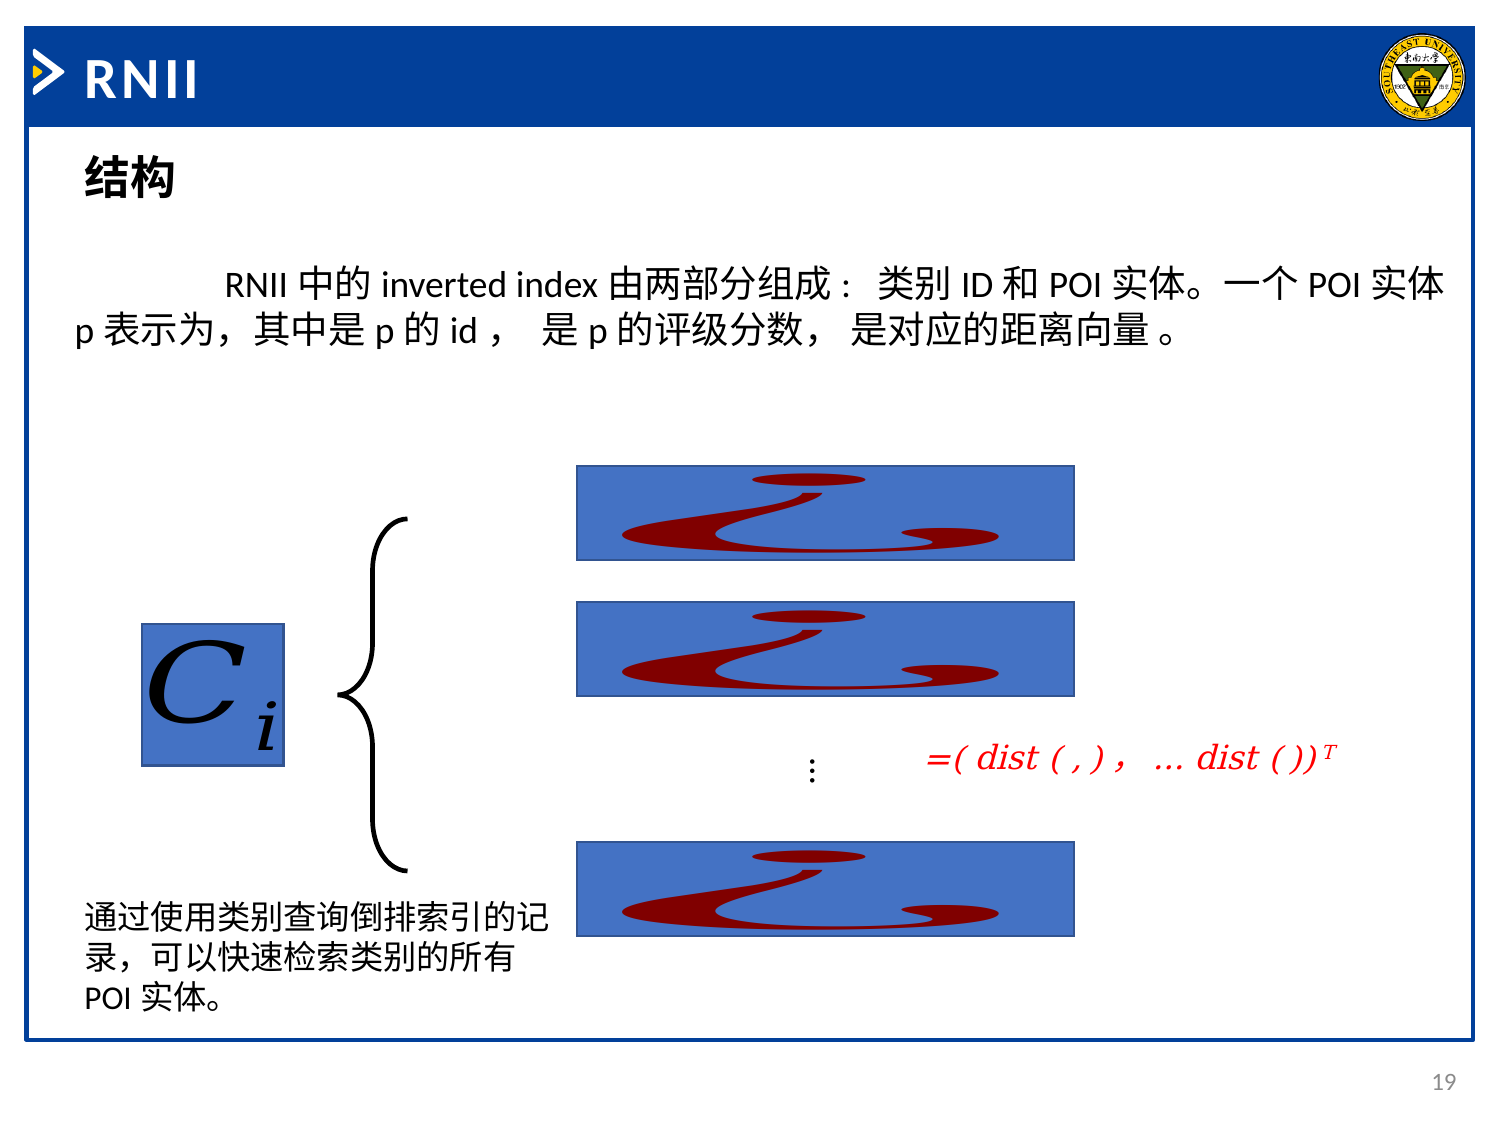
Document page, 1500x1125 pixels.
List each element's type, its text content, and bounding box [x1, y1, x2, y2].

text_box … [779, 744, 856, 794]
picture [1378, 33, 1467, 121]
text_box RNII [70, 32, 605, 118]
slide_number 19 [1382, 1051, 1472, 1111]
text_box [337, 518, 408, 872]
text_box 结构 [69, 141, 1419, 304]
